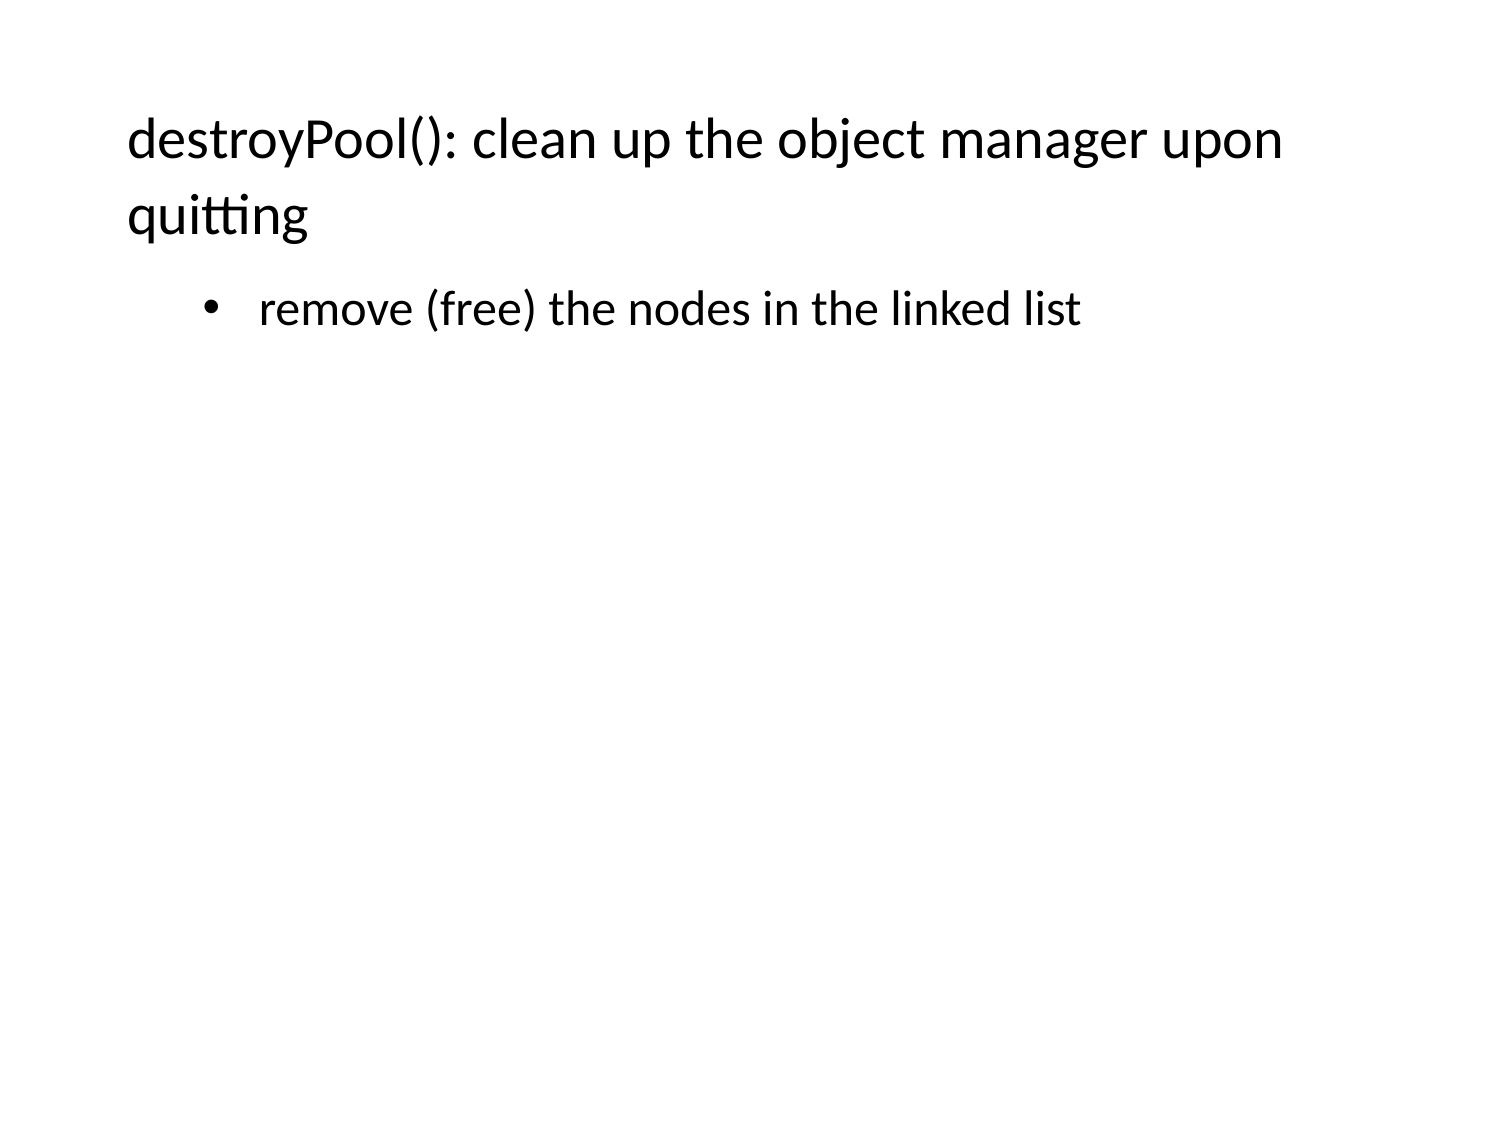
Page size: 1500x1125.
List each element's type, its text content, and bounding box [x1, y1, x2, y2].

list destroyPool(): clean up the object manager upon quitting remove (free) the nodes in the linked list [112, 87, 1388, 1038]
